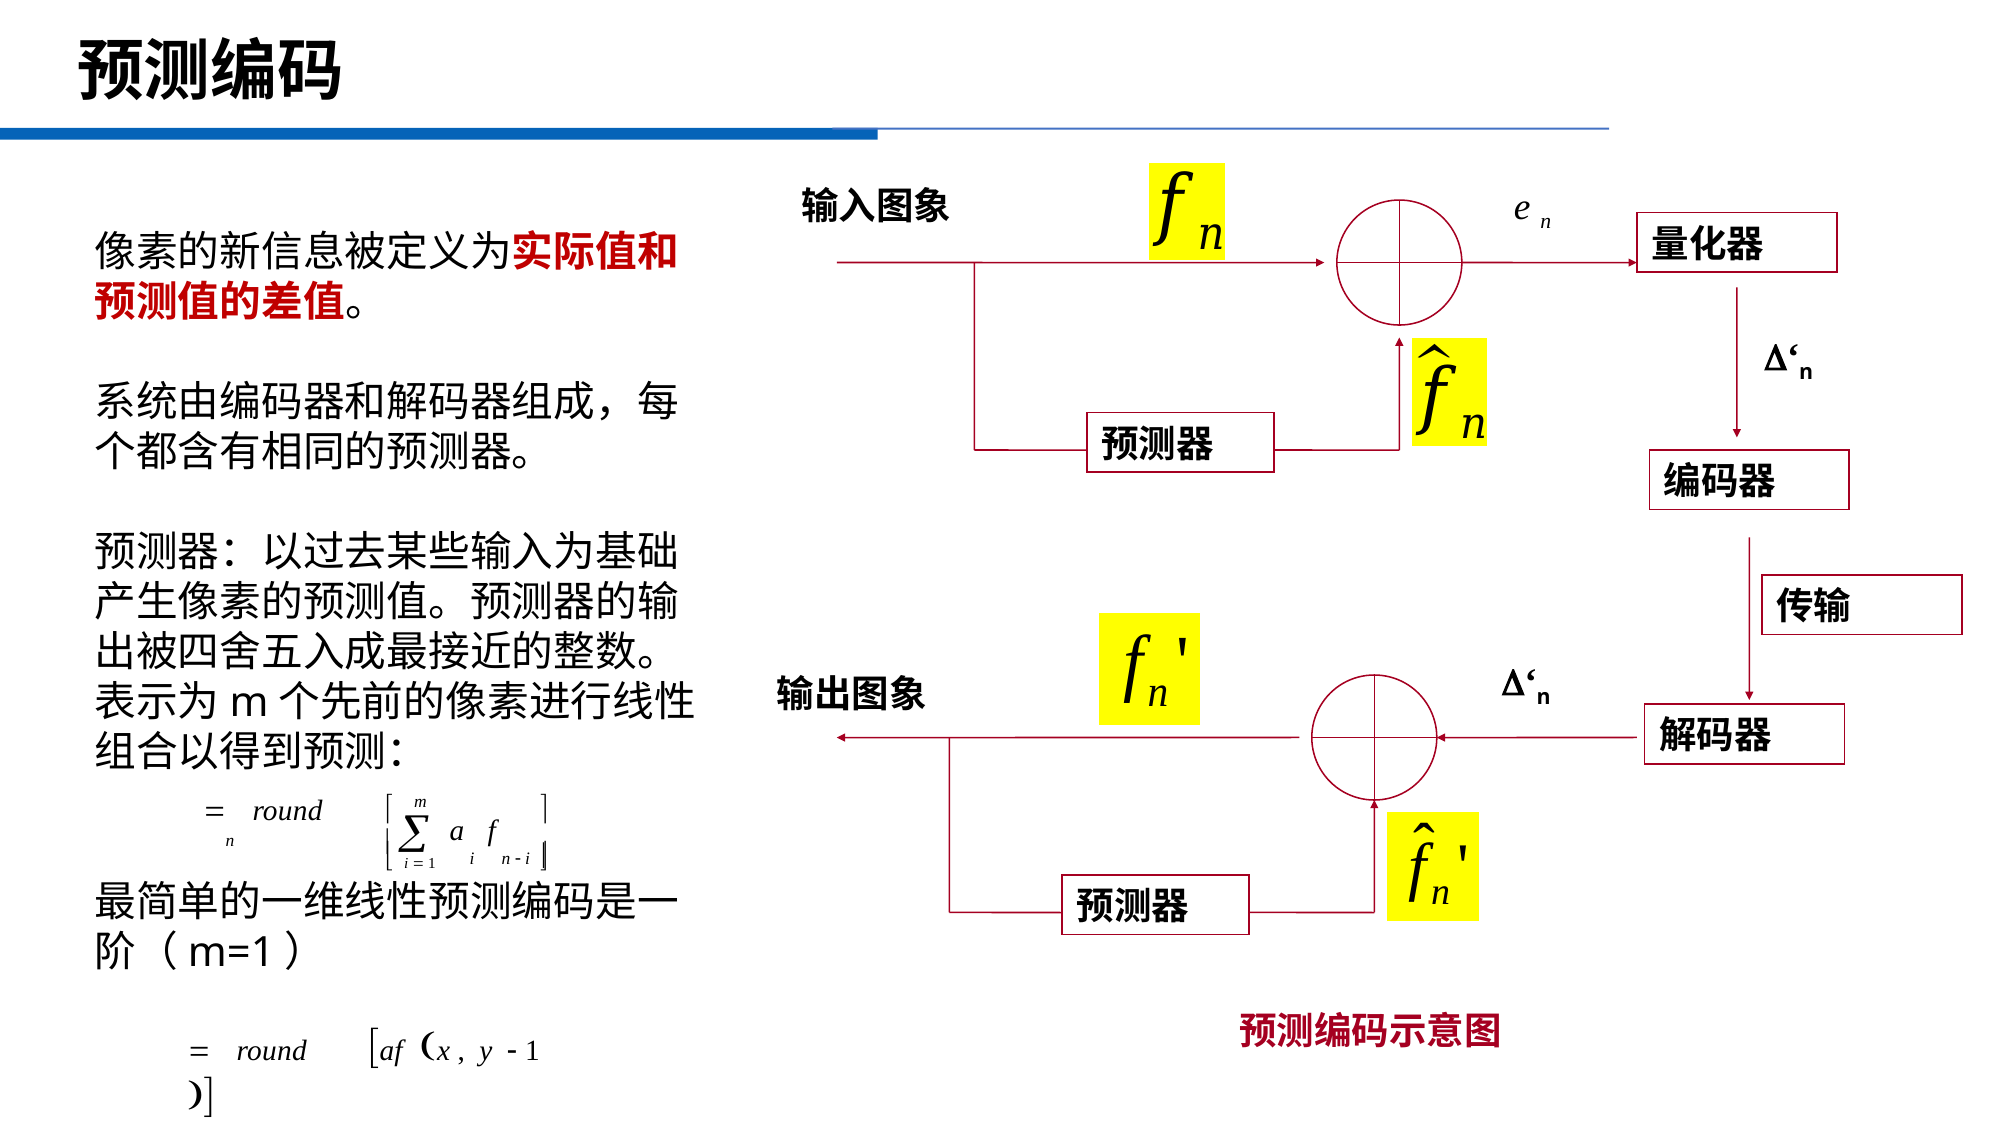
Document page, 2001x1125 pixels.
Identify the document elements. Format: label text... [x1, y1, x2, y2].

text_box [1745, 537, 1754, 700]
text_box  i  1 [383, 839, 438, 875]
text_box 量化器 [1636, 212, 1837, 273]
text_box 预测器 [1061, 874, 1250, 935]
text_box 解码器 [1644, 704, 1845, 764]
text_box [1395, 337, 1404, 451]
text_box [836, 733, 949, 742]
text_box ‘n [1486, 649, 1600, 716]
text_box  [538, 839, 553, 875]
text_box a f [448, 810, 497, 847]
text_box m [412, 790, 429, 812]
text_box e n [1499, 174, 1600, 241]
title 预测编码 [62, 32, 1929, 113]
text_box [1336, 200, 1462, 326]
text_box 传输 [1761, 574, 1962, 635]
text_box 编码器 [1649, 449, 1850, 510]
text_box ‘n [1749, 324, 1862, 391]
text_box [1649, 462, 1925, 523]
text_box  [538, 791, 553, 827]
text_box i n  i  [468, 820, 553, 874]
text_box [1461, 258, 1636, 267]
text_box [1732, 287, 1742, 438]
text_box 预测编码示意图 [1224, 999, 1625, 1060]
text_box  [383, 791, 398, 827]
text_box [1437, 733, 1637, 742]
text_box [1370, 799, 1379, 913]
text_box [1099, 612, 1200, 725]
text_box n [224, 828, 236, 850]
text_box 输出图象 [761, 662, 1012, 723]
text_box [1311, 675, 1437, 800]
text_box 输入图象 [786, 174, 1037, 235]
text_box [1386, 812, 1479, 921]
text_box 预测器 [1086, 412, 1275, 473]
text_box   [383, 805, 435, 839]
text_box [975, 258, 1325, 267]
